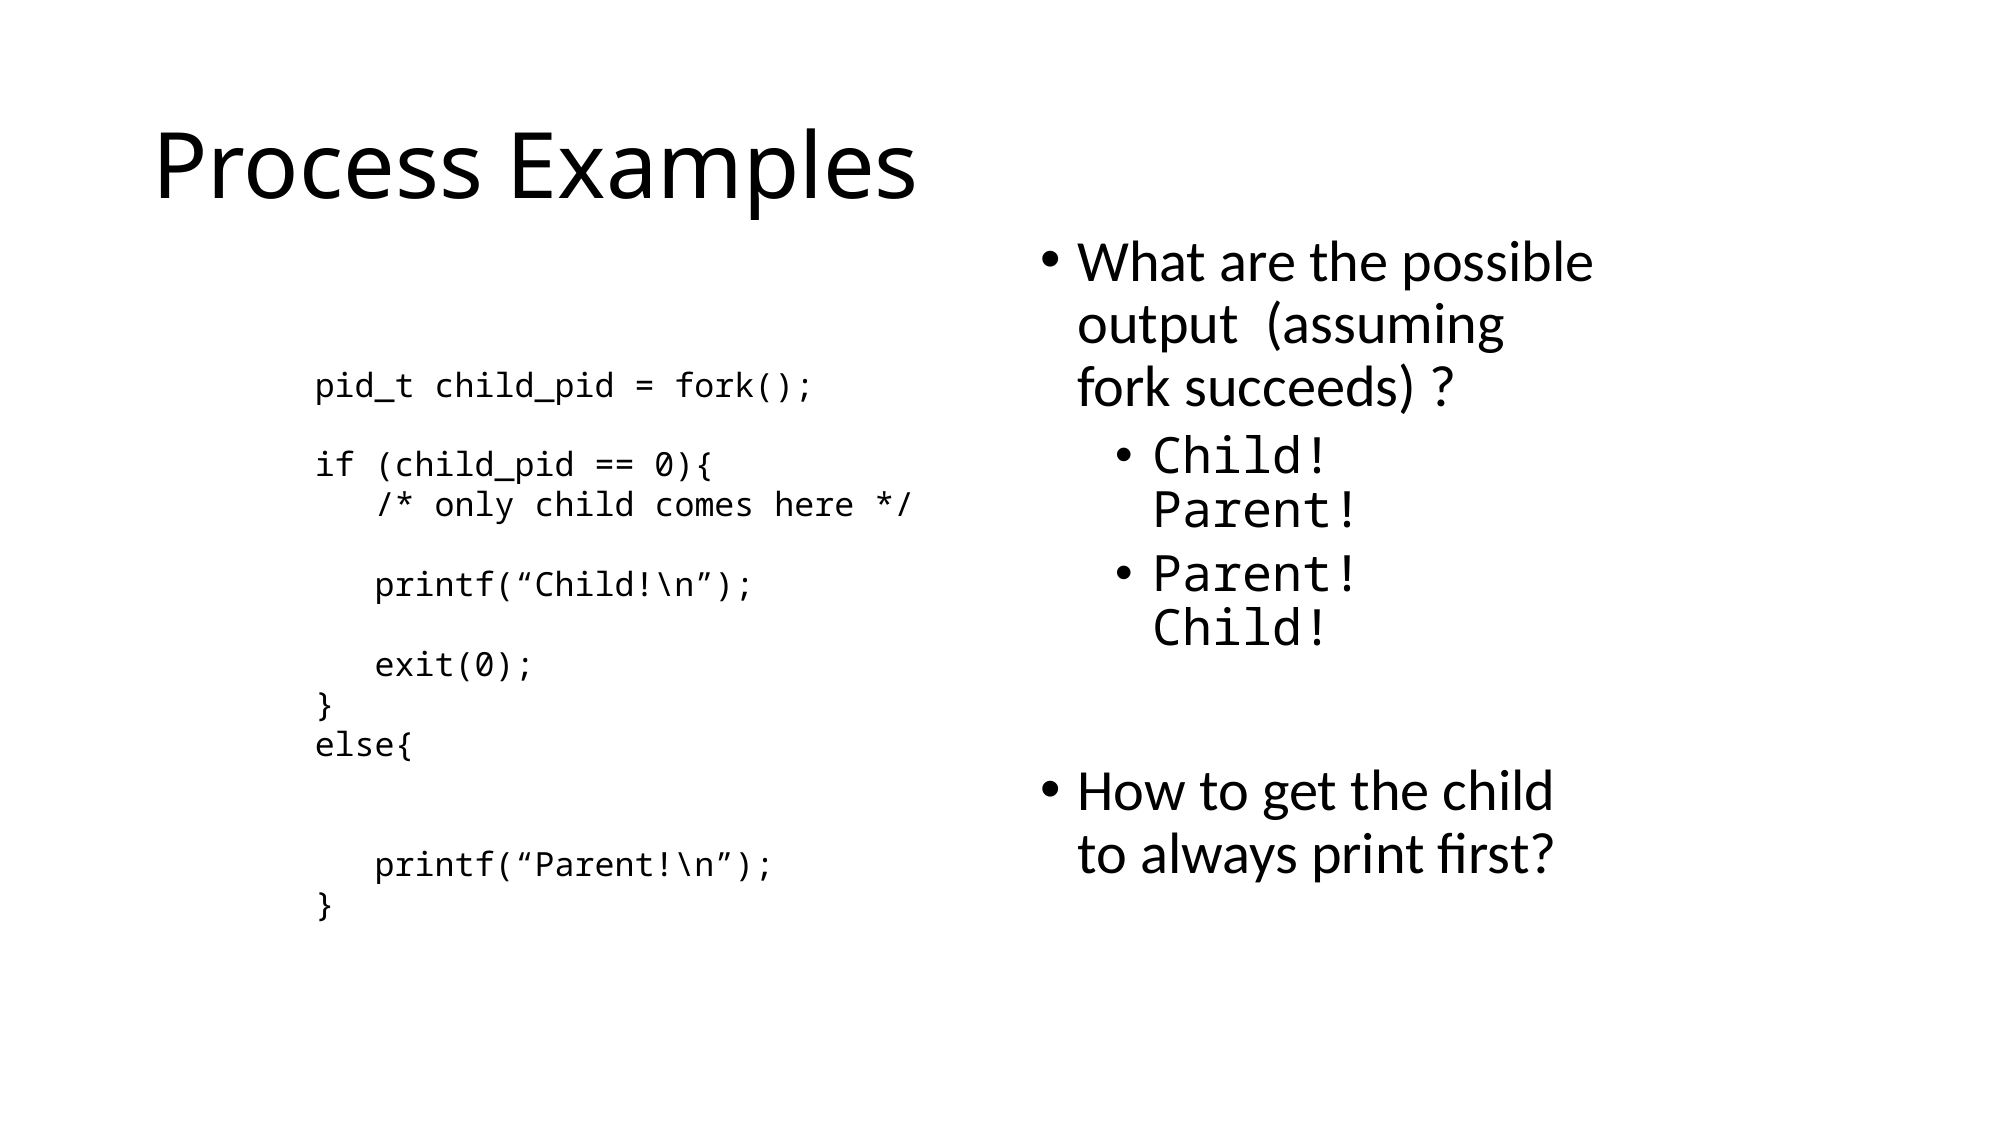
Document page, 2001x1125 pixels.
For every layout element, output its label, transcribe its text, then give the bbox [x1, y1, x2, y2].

title Process Examples [137, 59, 1863, 278]
text_box pid_t child_pid = fork(); if (child_pid == 0){ /* only child comes here */ printf(“Child!\n”); exit(0); } else{ printf(“Parent!\n”); } [299, 316, 1050, 930]
list What are the possible output (assuming fork succeeds) ? Child! Parent! Parent! Child! How to get the child to always print first? [1025, 223, 1611, 1040]
